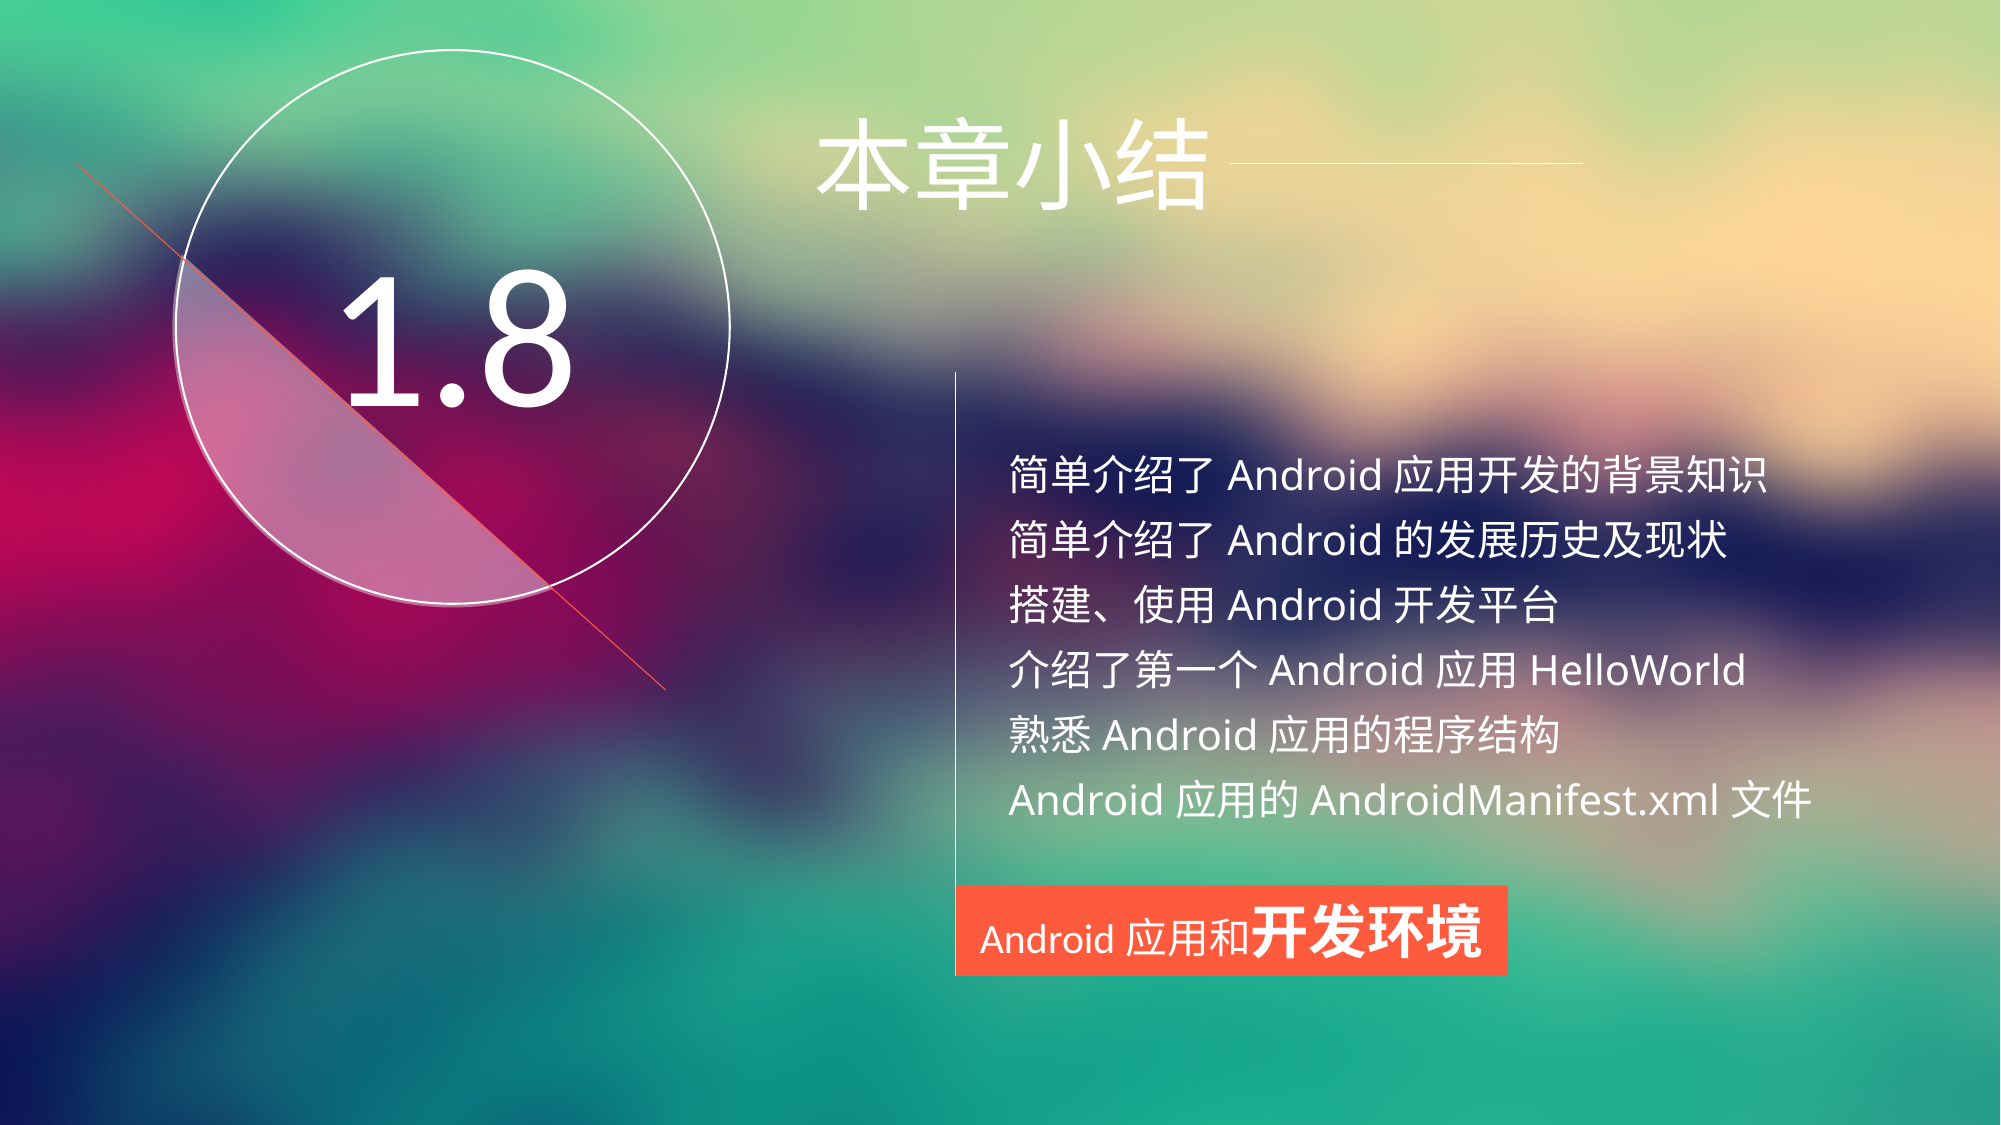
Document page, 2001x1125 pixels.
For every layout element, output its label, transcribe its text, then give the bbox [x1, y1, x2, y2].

picture [0, 0, 2001, 1125]
text_box 简单介绍了Android应用开发的背景知识 简单介绍了Android的发展历史及现状 搭建、使用Android开发平台 介绍了第一个Android应用HelloWorld 熟悉Android应用的程序结构 Android应用的AndroidManifest.xml文件 [993, 426, 1848, 832]
text_box Android应用和开发环境 [955, 884, 1509, 977]
text_box 本章小结 [798, 94, 1229, 230]
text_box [75, 46, 734, 690]
